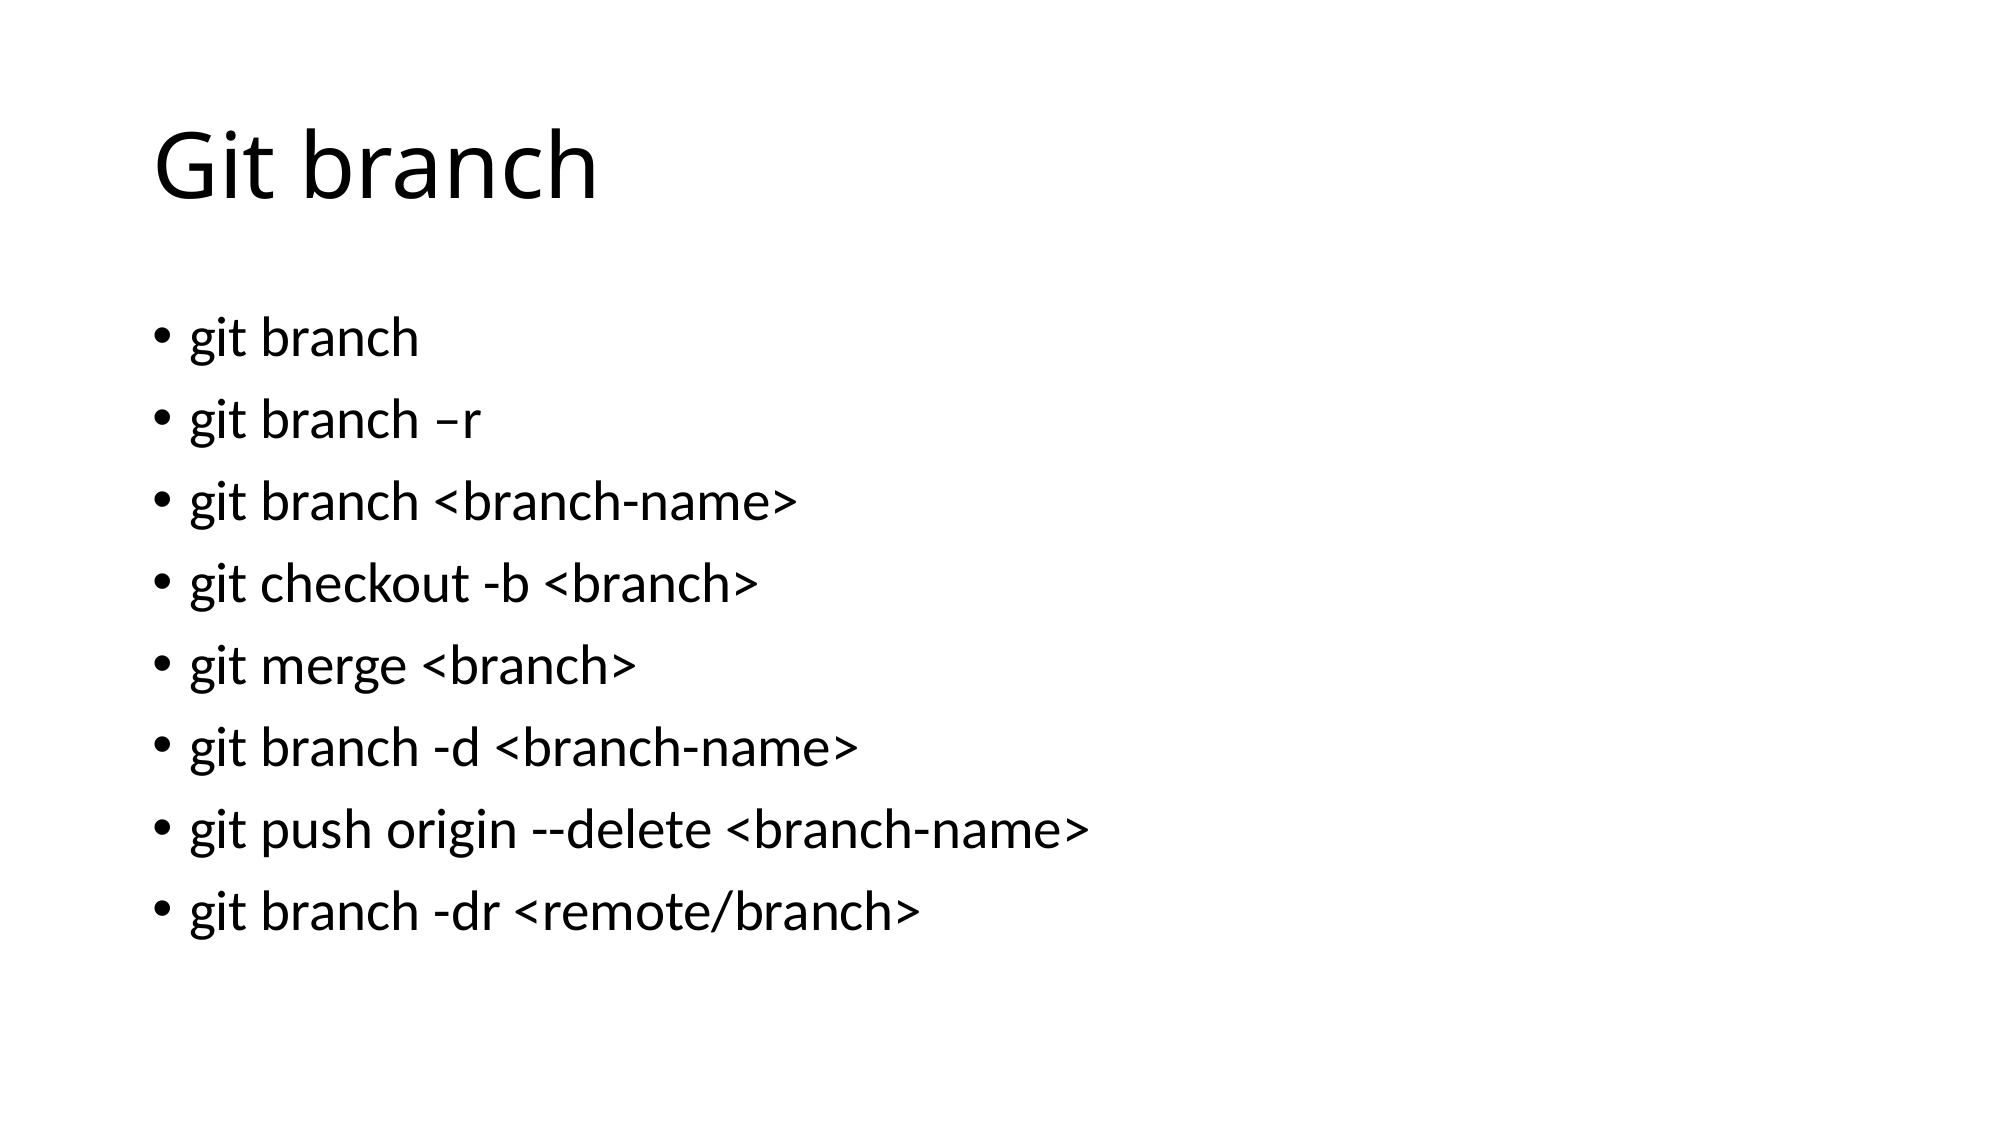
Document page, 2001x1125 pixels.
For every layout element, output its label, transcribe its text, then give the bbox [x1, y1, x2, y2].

list git branch git branch –r git branch <branch-name> git checkout -b <branch> git merge <branch> git branch -d <branch-name> git push origin --delete <branch-name> git branch -dr <remote/branch> [137, 299, 1863, 1014]
title Git branch [137, 59, 1863, 278]
